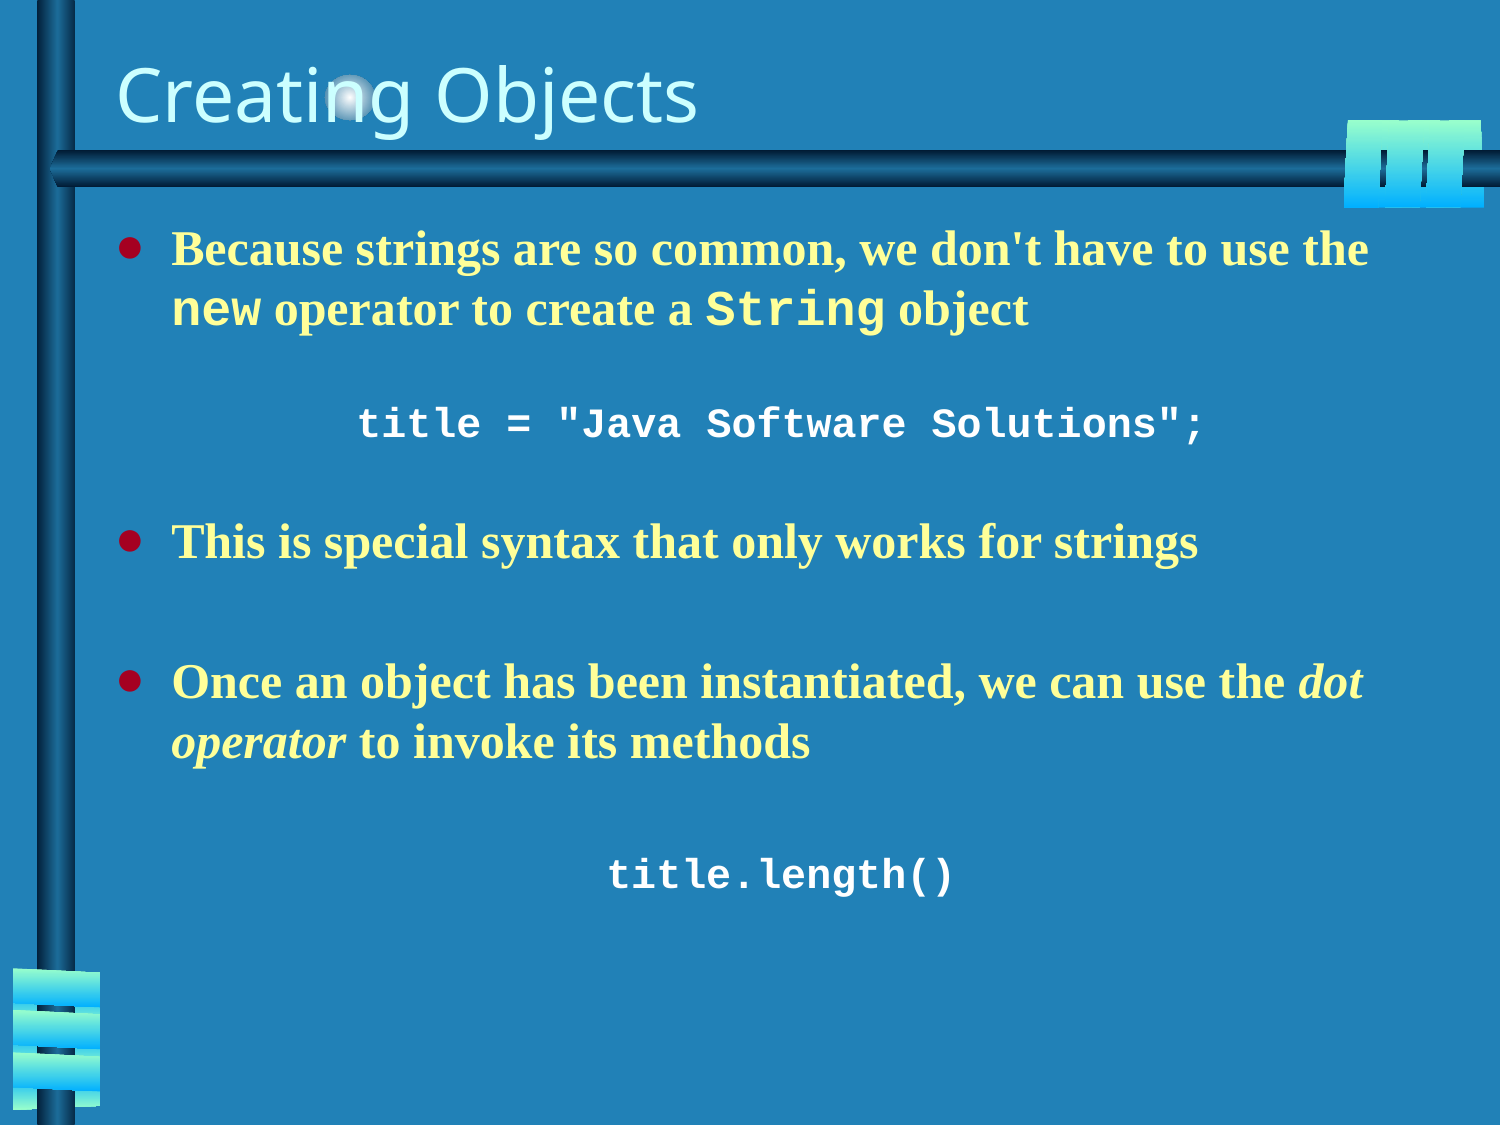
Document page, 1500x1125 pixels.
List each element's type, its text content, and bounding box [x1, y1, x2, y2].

title Creating Objects [100, 32, 1345, 145]
list Because strings are so common, we don't have to use the new operator to create a String object title = "Java Software Solutions"; This is special syntax that only works for strings Once an object has been instantiated, we can use the dot operator to invoke its methods title.length() [99, 207, 1463, 1013]
